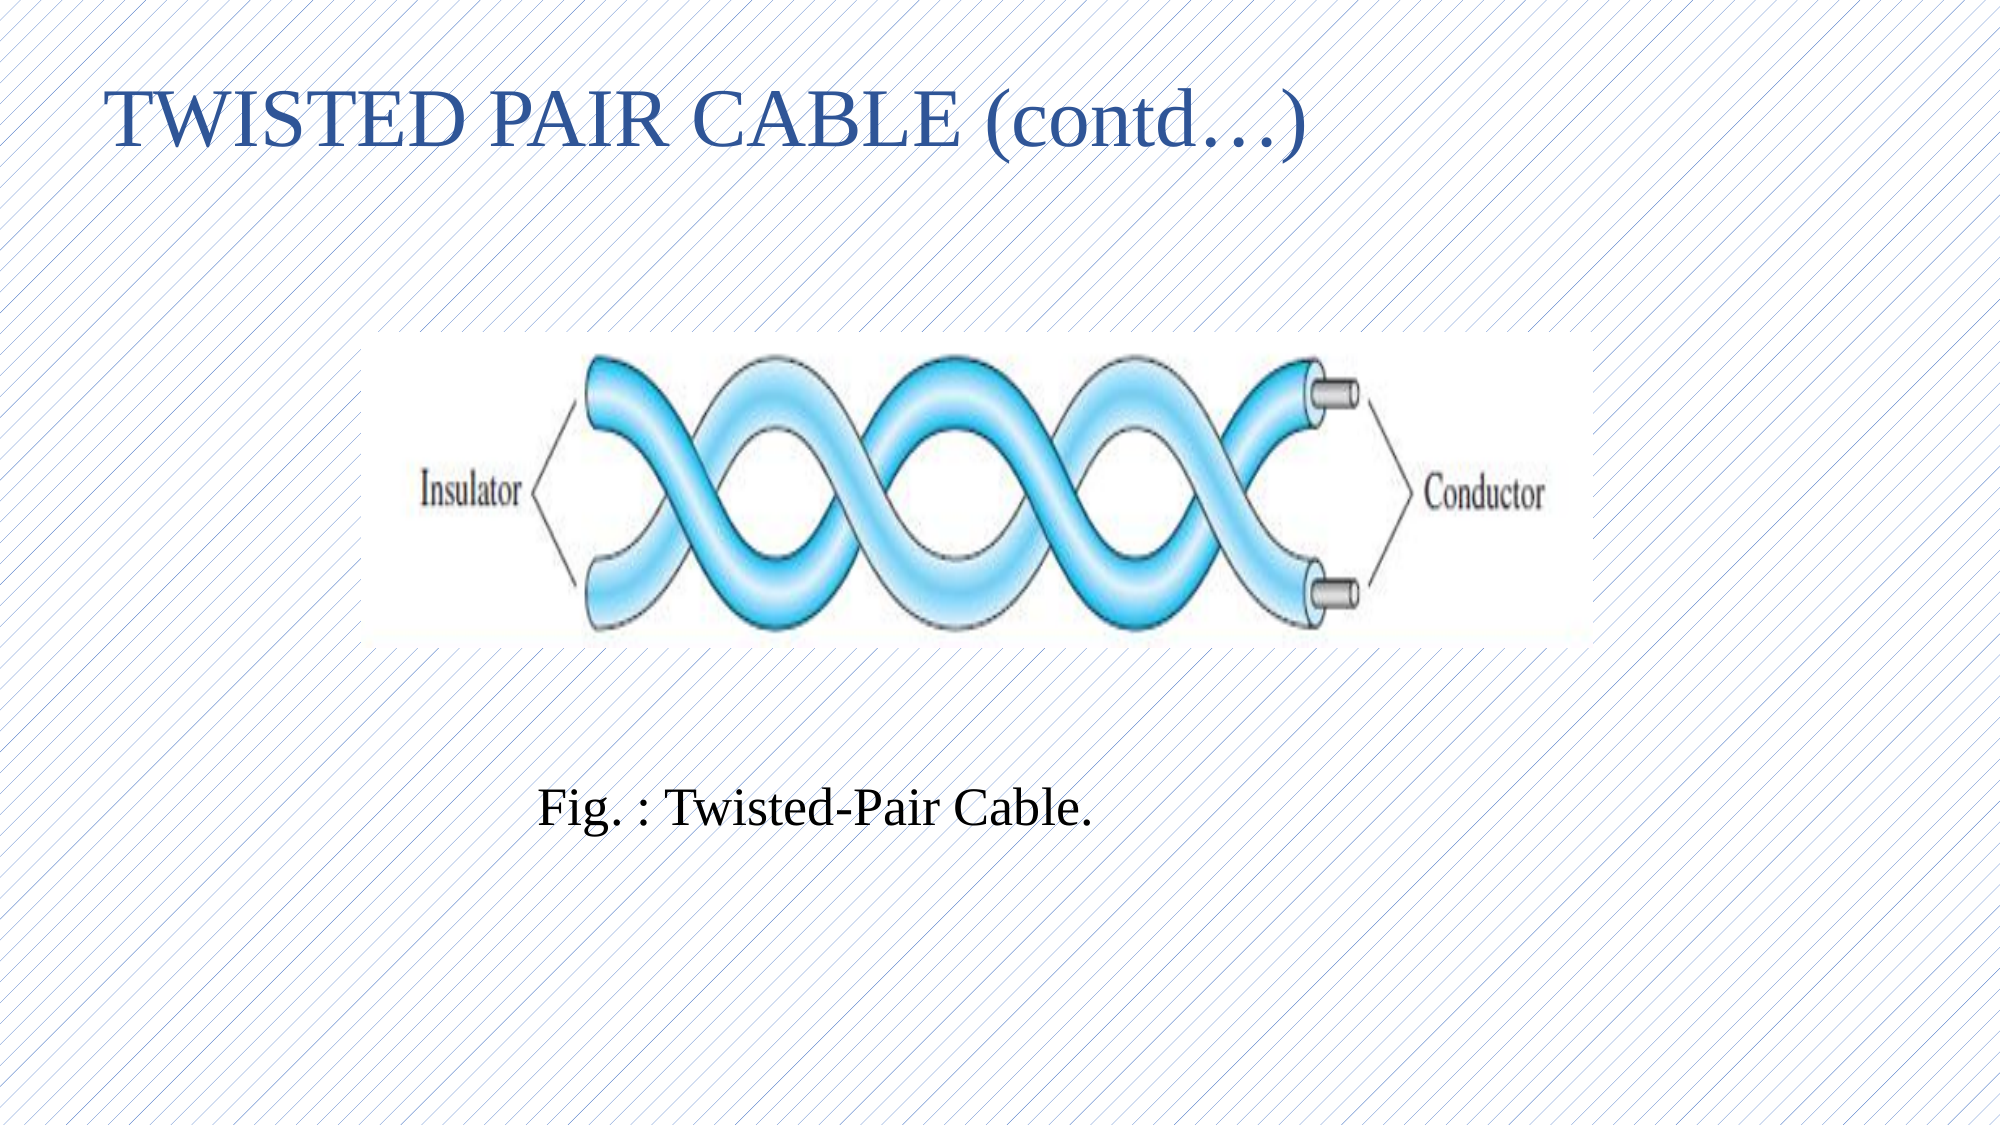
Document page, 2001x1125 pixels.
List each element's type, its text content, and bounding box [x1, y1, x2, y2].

list Fig. : Twisted-Pair Cable. [72, 171, 1947, 1087]
slide_number 9 [1412, 1042, 1863, 1103]
picture [361, 332, 1593, 648]
footer [662, 1042, 1338, 1103]
title TWISTED PAIR CABLE (contd…) [88, 38, 1863, 171]
